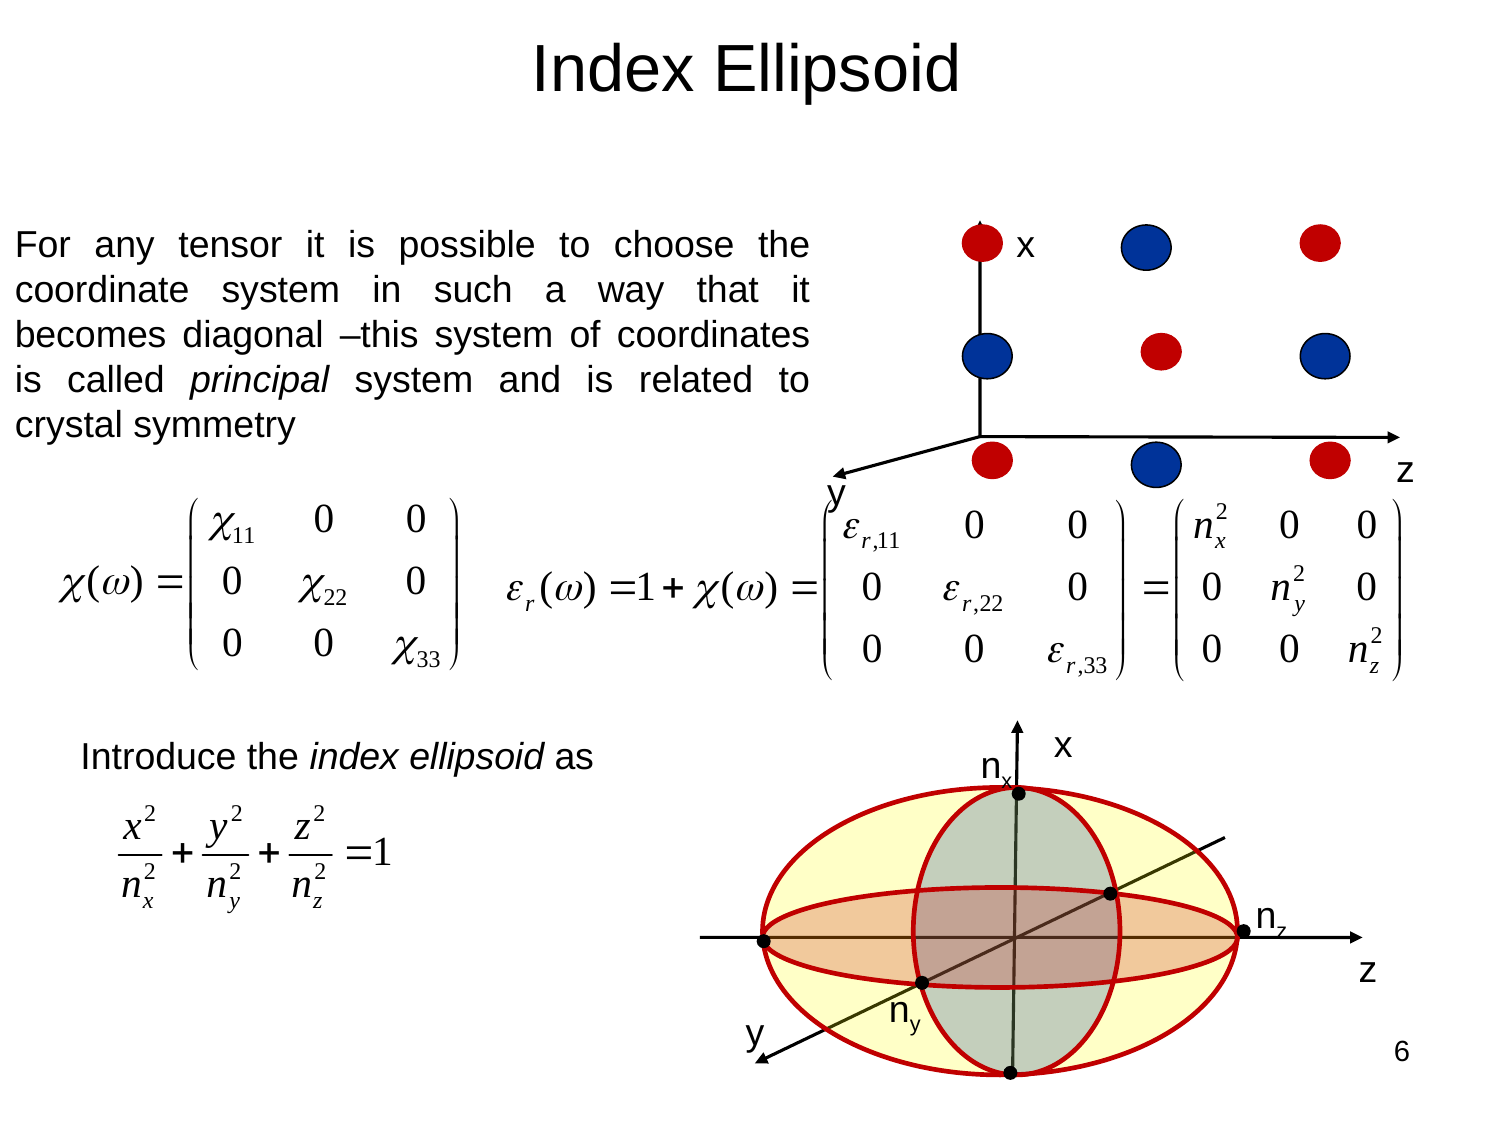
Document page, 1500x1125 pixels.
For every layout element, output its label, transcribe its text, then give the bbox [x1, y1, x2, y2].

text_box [111, 793, 399, 922]
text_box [812, 212, 1424, 500]
text_box For any tensor it is possible to choose the coordinate system in such a way that it becomes diagonal –this system of coordinates is called principal system and is related to crystal symmetry [0, 212, 810, 453]
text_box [962, 224, 1351, 488]
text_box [51, 487, 469, 681]
text_box Introduce the index ellipsoid as [65, 724, 620, 785]
slide_number 6 [1074, 1024, 1426, 1103]
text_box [498, 489, 1414, 691]
title Index Ellipsoid [71, 0, 1422, 131]
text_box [699, 712, 1387, 1080]
